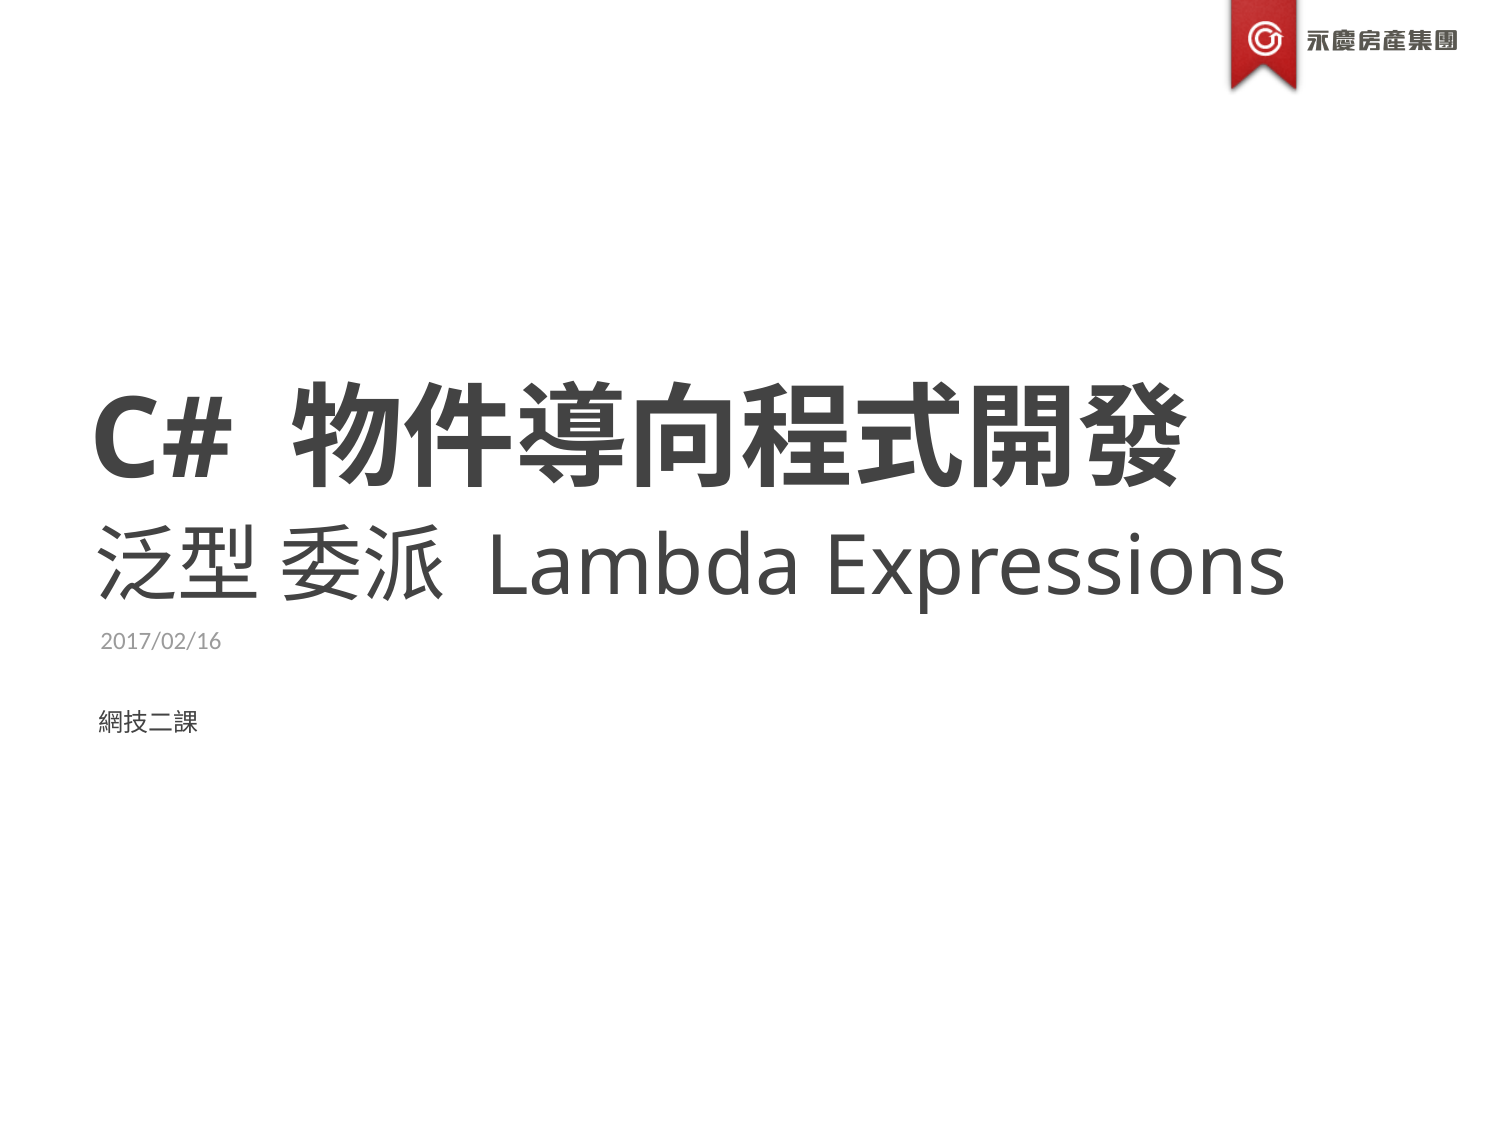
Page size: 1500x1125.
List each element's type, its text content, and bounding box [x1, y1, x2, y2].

text_box 泛型 委派 Lambda Expressions [76, 503, 1429, 574]
text_box C# 物件導向程式開發 [74, 385, 1352, 480]
picture [1222, 0, 1457, 111]
text_box 網技二課 [74, 692, 1031, 752]
text_box 2017/02/16 [76, 609, 255, 669]
